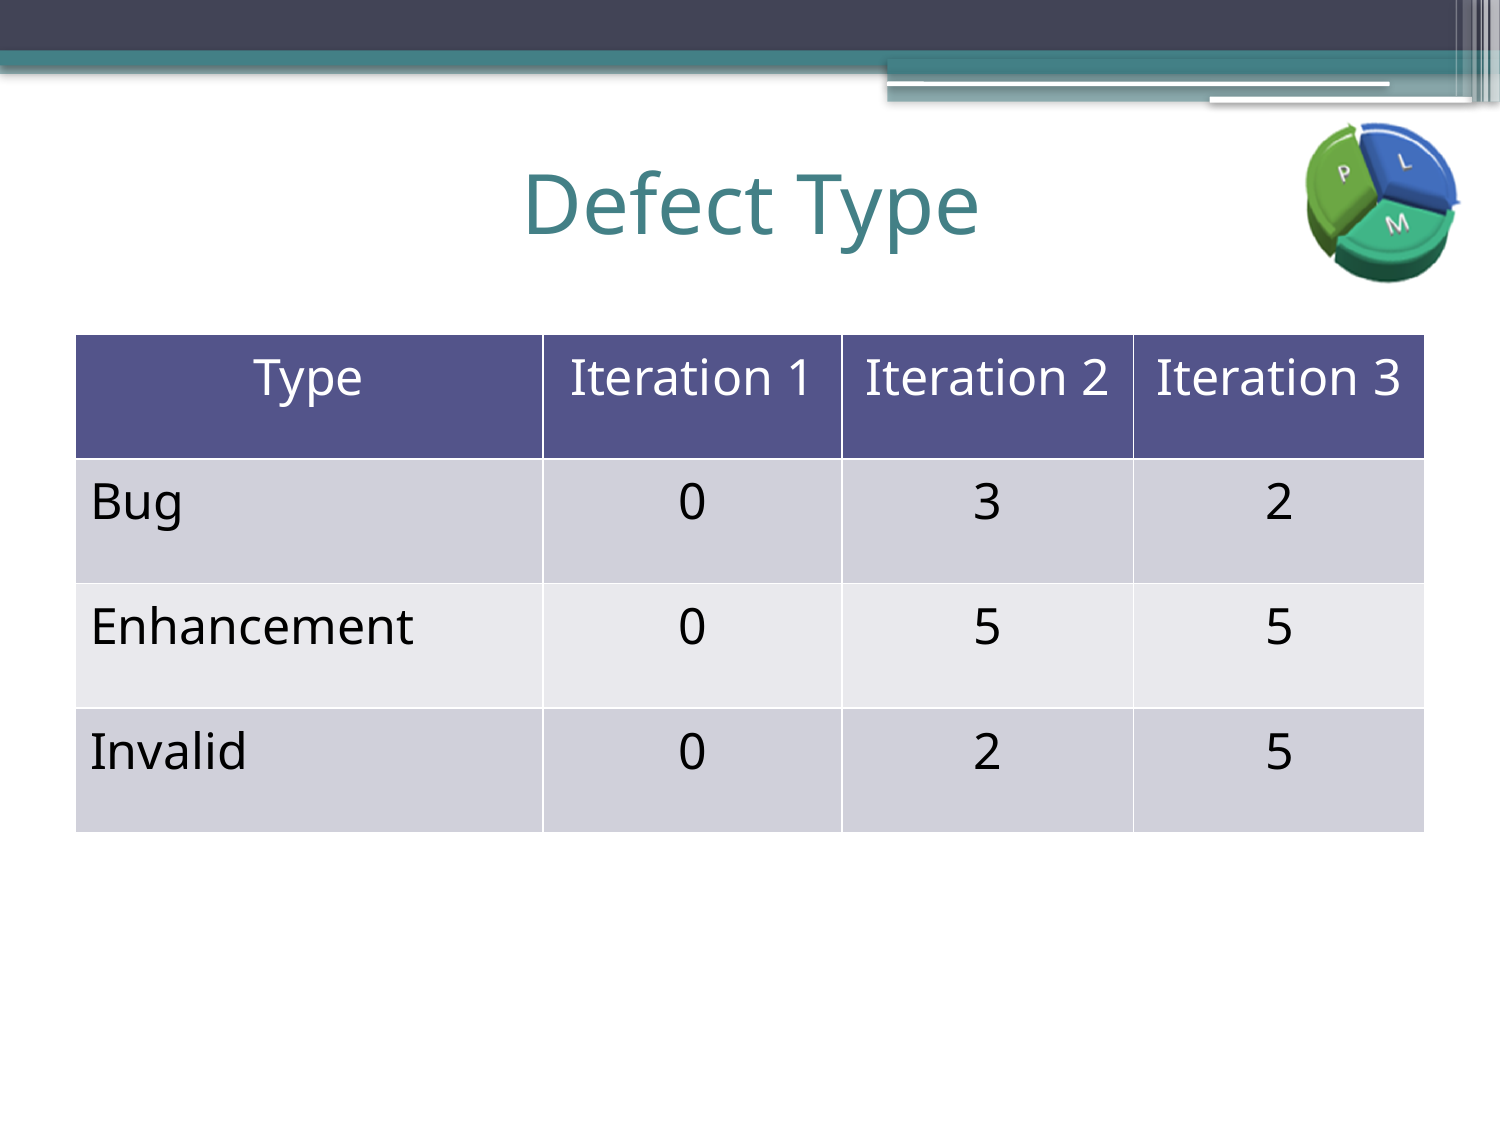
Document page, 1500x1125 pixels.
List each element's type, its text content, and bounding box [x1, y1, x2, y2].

table_cell 0 [544, 709, 841, 832]
table_cell 2 [1134, 460, 1424, 583]
table_header Iteration 1 [544, 335, 841, 458]
table_cell 5 [1134, 709, 1424, 832]
table_cell 0 [544, 460, 841, 583]
table_header Iteration 2 [843, 335, 1133, 458]
table_cell 3 [843, 460, 1133, 583]
title Defect Type [76, 113, 1266, 289]
table_header Type [76, 335, 542, 458]
table_header Iteration 3 [1134, 335, 1424, 458]
table_cell 2 [843, 709, 1133, 832]
picture [1269, 113, 1471, 291]
table_cell Invalid [76, 709, 542, 832]
table_cell 5 [843, 584, 1133, 707]
table_cell 5 [1134, 584, 1424, 707]
table_cell Enhancement [76, 584, 542, 707]
table_cell Bug [76, 460, 542, 583]
table_cell 0 [544, 584, 841, 707]
